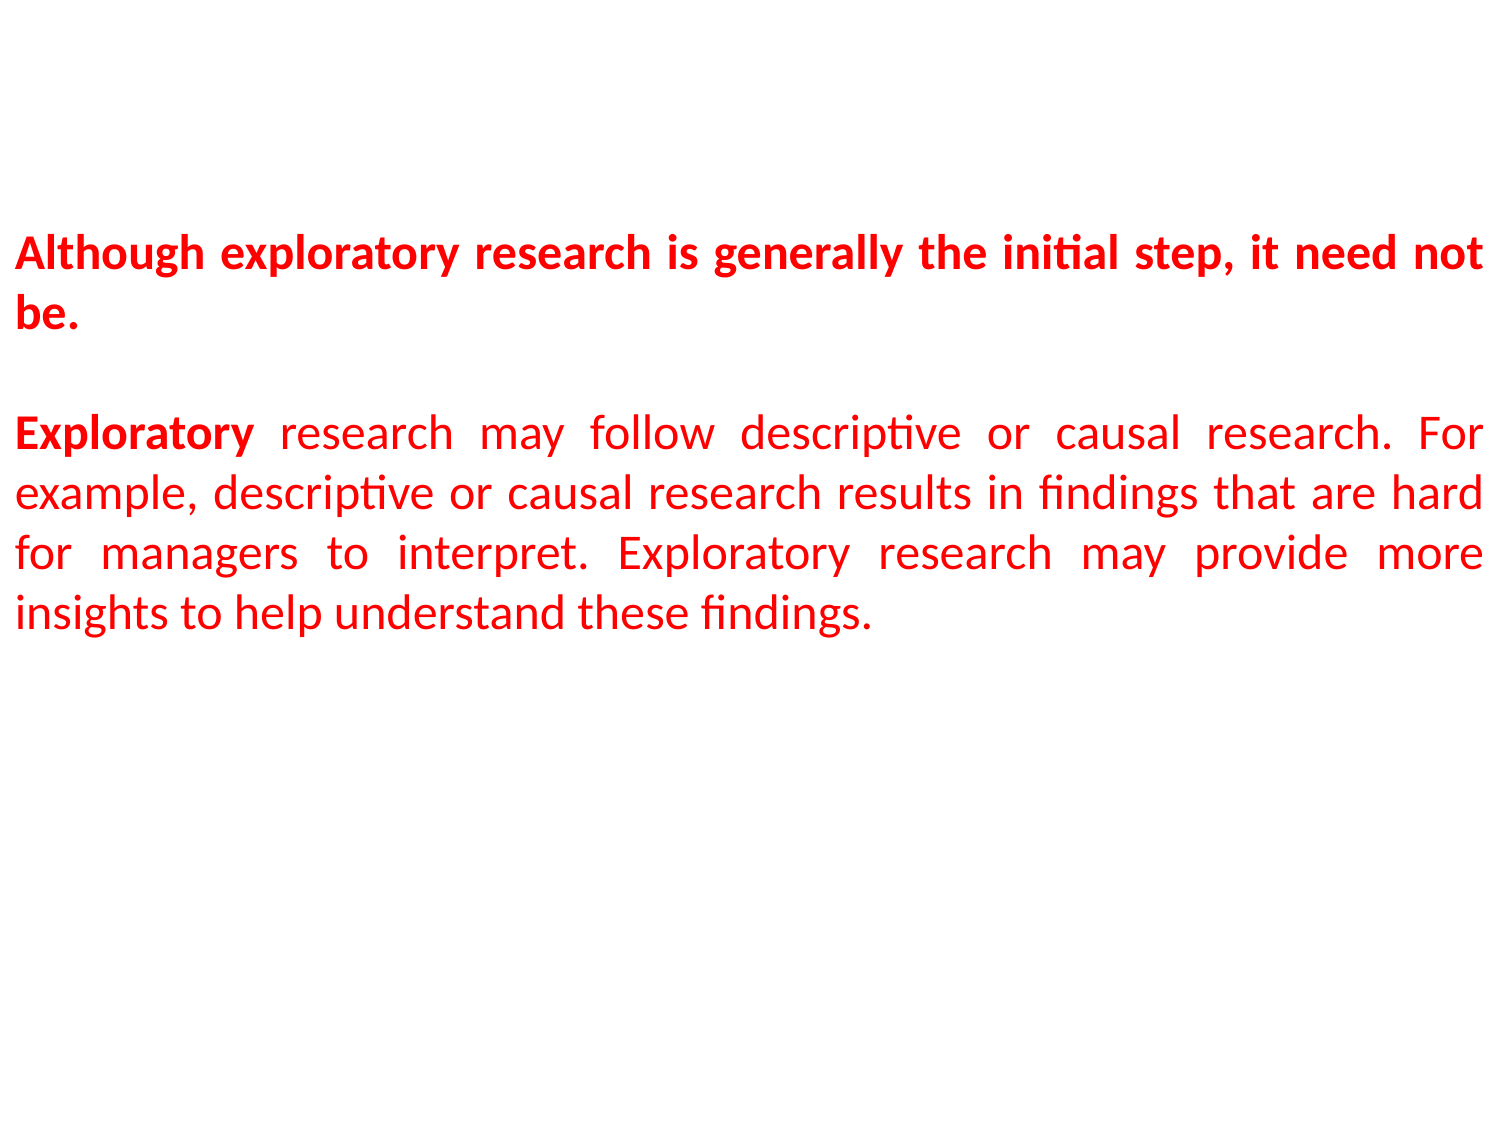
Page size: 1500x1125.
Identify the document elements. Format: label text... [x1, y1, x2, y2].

text_box Although exploratory research is generally the initial step, it need not be. Exploratory research may follow descriptive or causal research. For example, descriptive or causal research results in findings that are hard for managers to interpret. Exploratory research may provide more insights to help understand these findings. [0, 212, 1500, 743]
